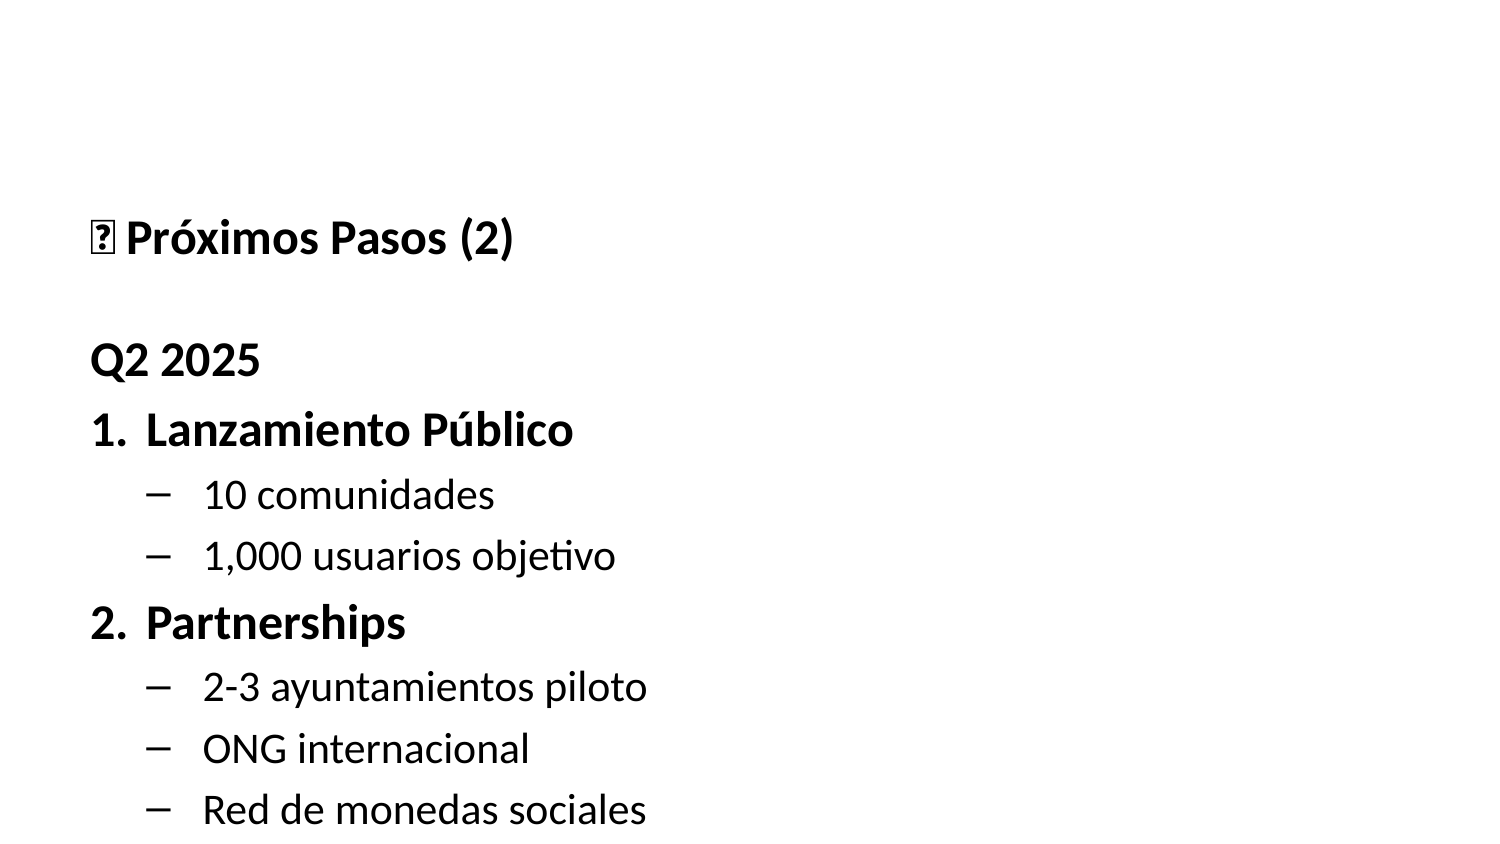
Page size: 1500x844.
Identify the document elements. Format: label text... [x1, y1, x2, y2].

list 🎯 Próximos Pasos (2) Q2 2025 Lanzamiento Público 10 comunidades 1,000 usuarios objetivo Partnerships 2-3 ayuntamientos piloto ONG internacional Red de monedas sociales Fundraising Grants de fundaciones Crowdfunding ético Inversión de impacto [75, 196, 1425, 754]
